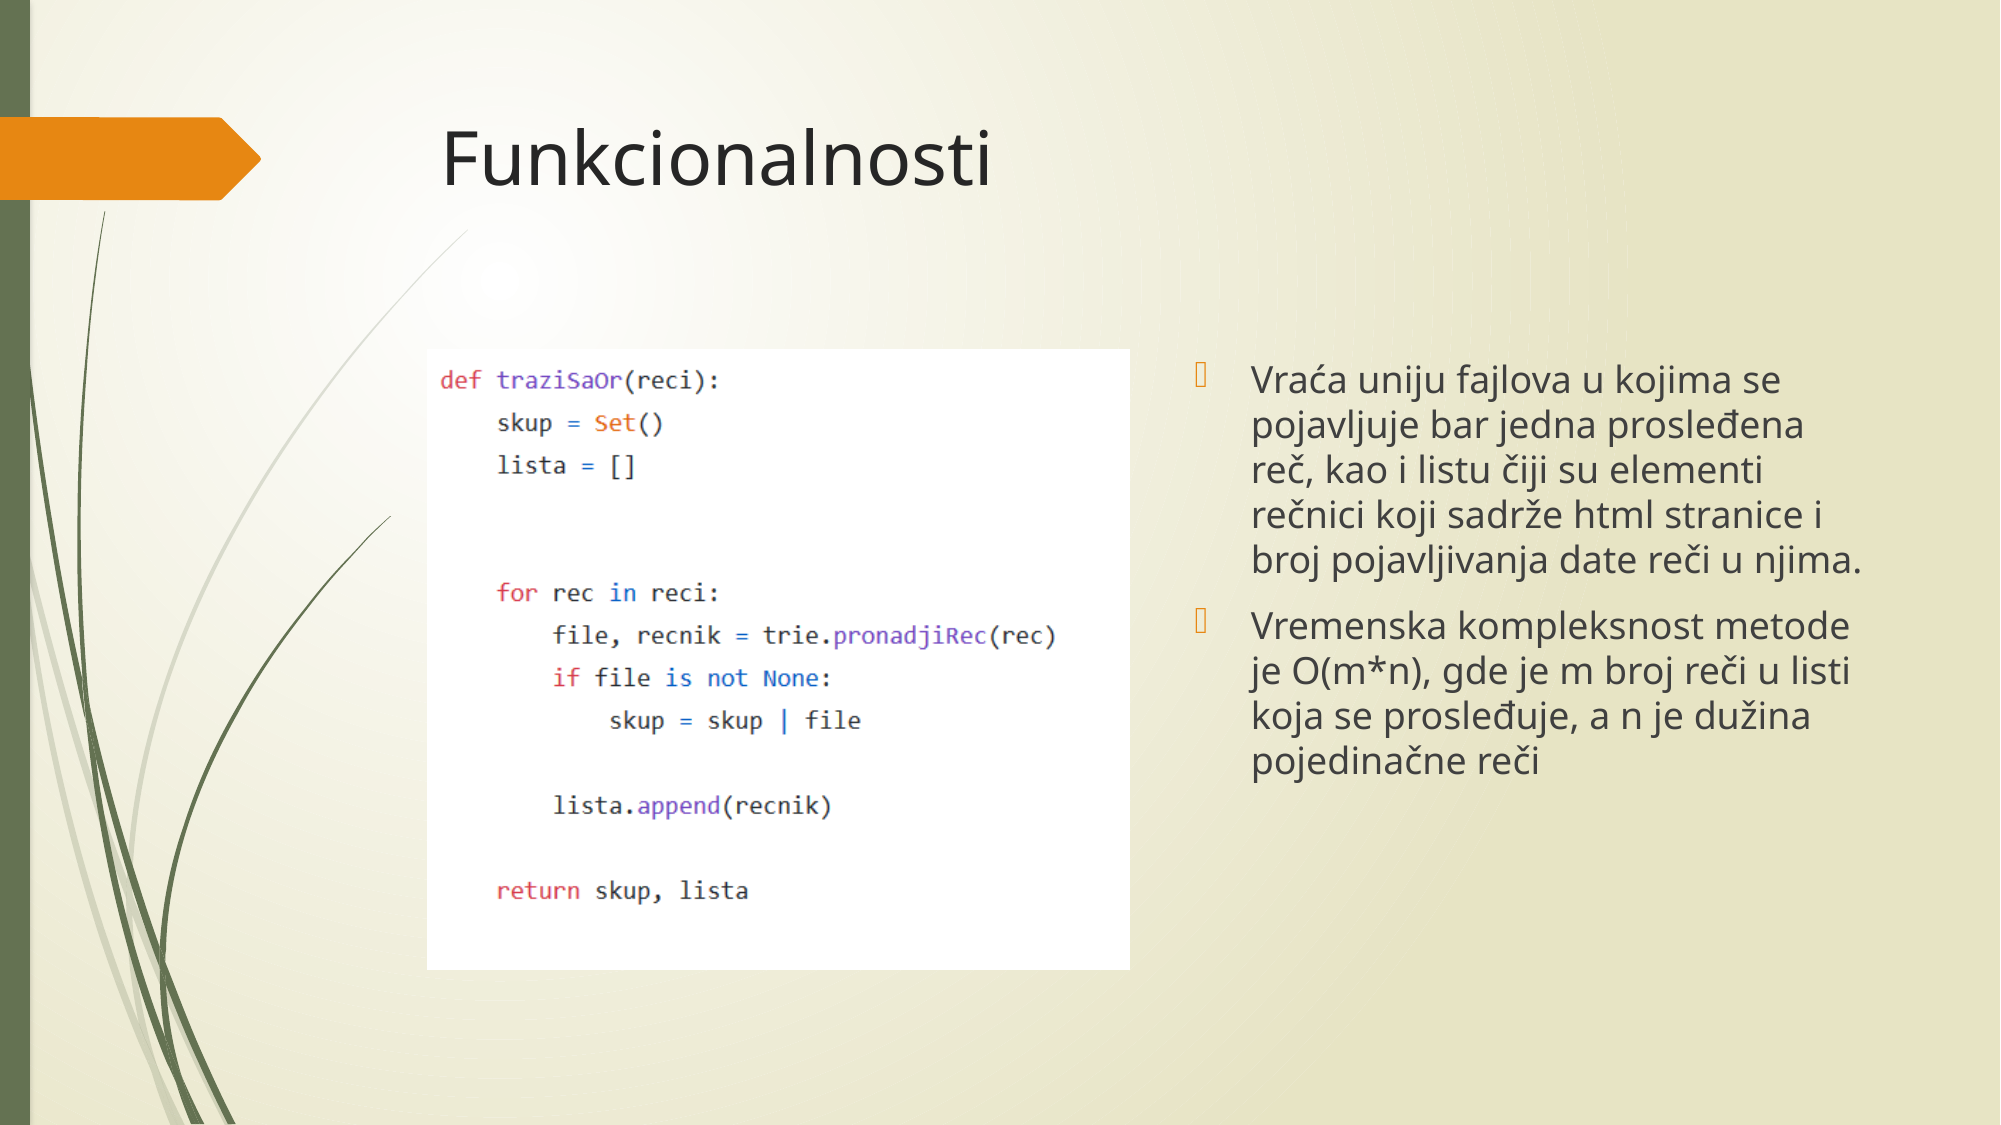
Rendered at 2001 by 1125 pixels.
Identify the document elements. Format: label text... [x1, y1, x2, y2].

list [427, 349, 1130, 971]
title Funkcionalnosti [425, 102, 1888, 313]
list Vraća uniju fajlova u kojima se pojavljuje bar jedna prosleđena reč, kao i listu čiji su elementi rečnici koji sadrže html stranice i broj pojavljivanja date reči u njima. Vremenska kompleksnost metode je O(m*n), gde je m broj reči u listi koja se prosleđuje, a n je dužina pojedinačne reči [1179, 348, 1888, 969]
